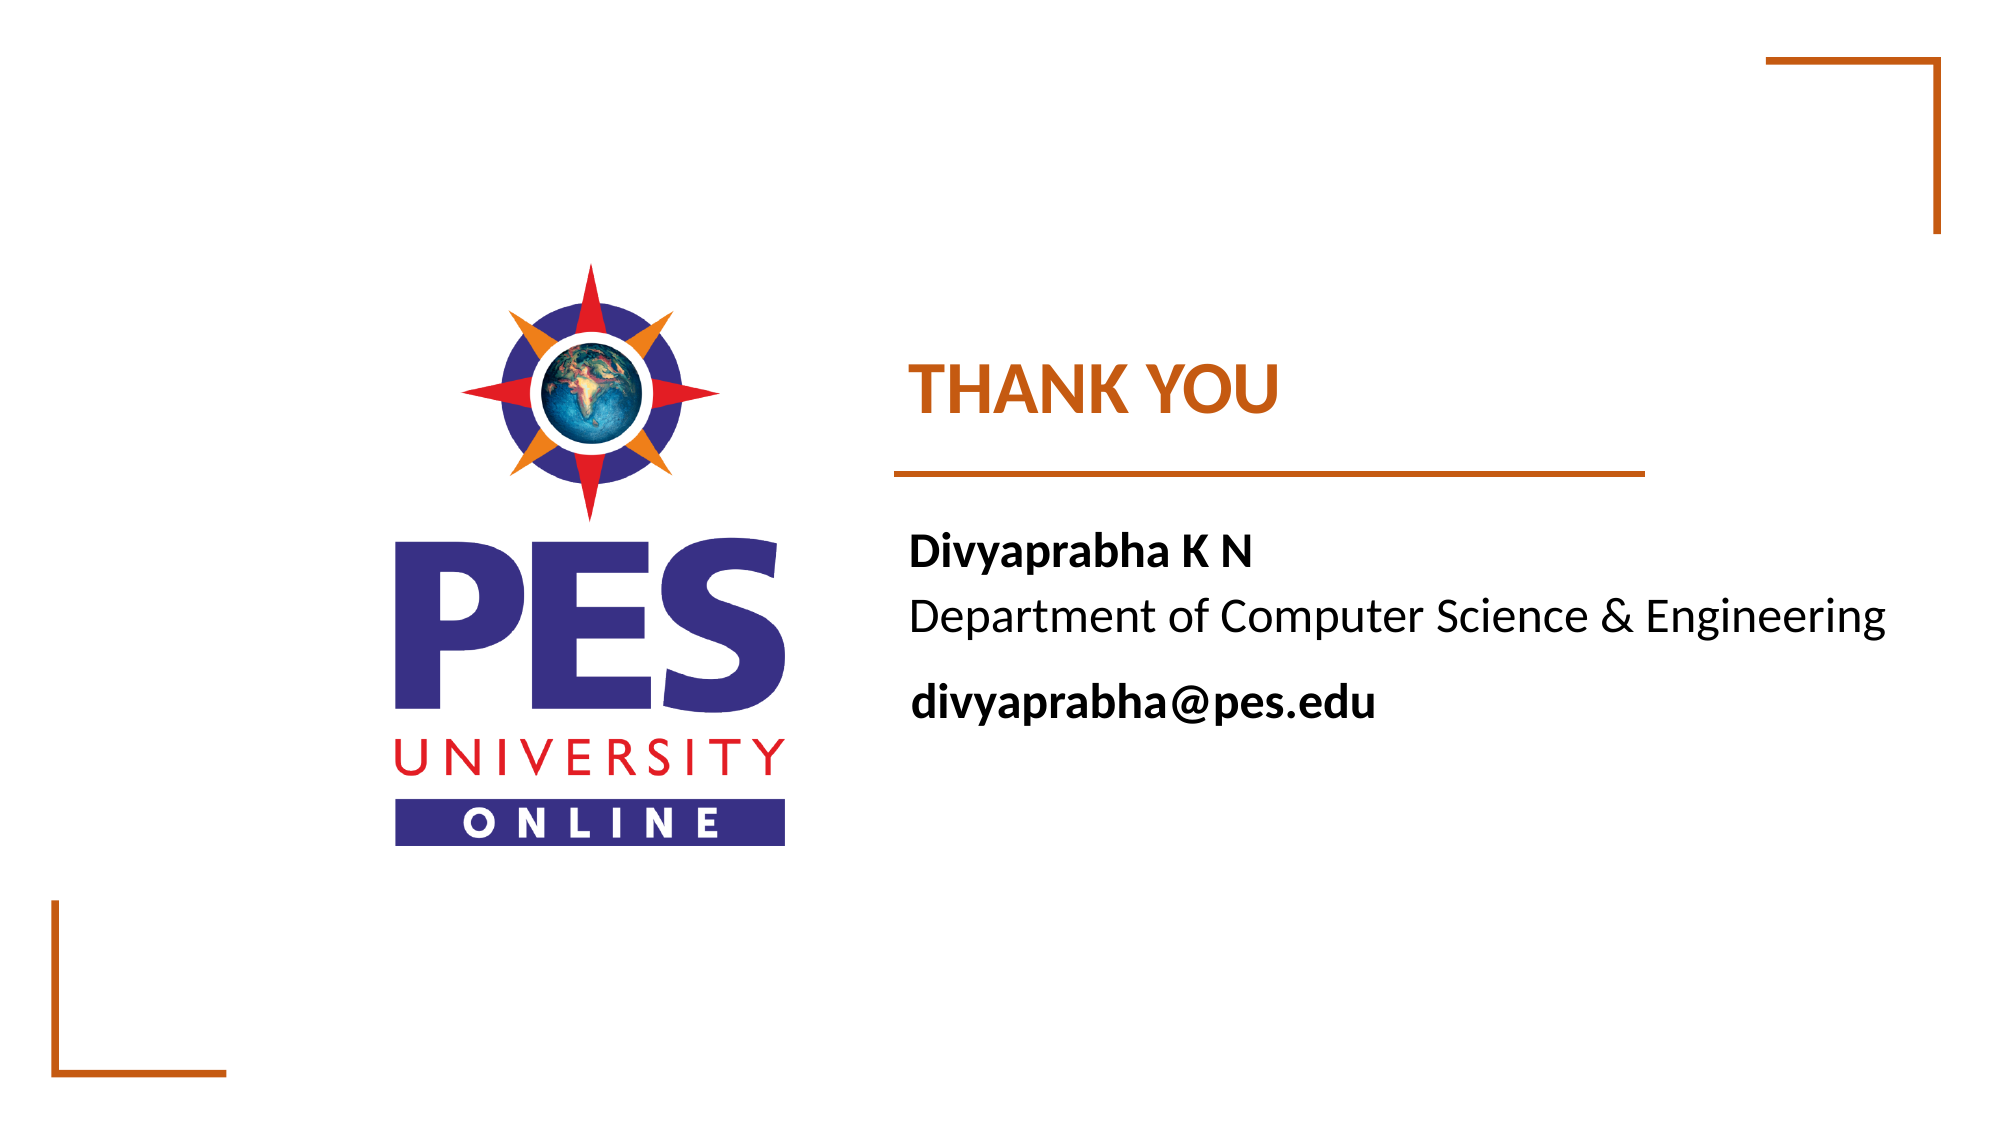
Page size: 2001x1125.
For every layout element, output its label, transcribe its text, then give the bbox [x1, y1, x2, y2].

text_box [51, 900, 227, 1078]
title THANK YOU [789, 336, 1285, 527]
picture [395, 263, 785, 846]
text_box [1765, 57, 1941, 235]
text_box Divyaprabha K N Department of Computer Science & Engineering divyaprabha@pes.edu [906, 510, 1888, 729]
